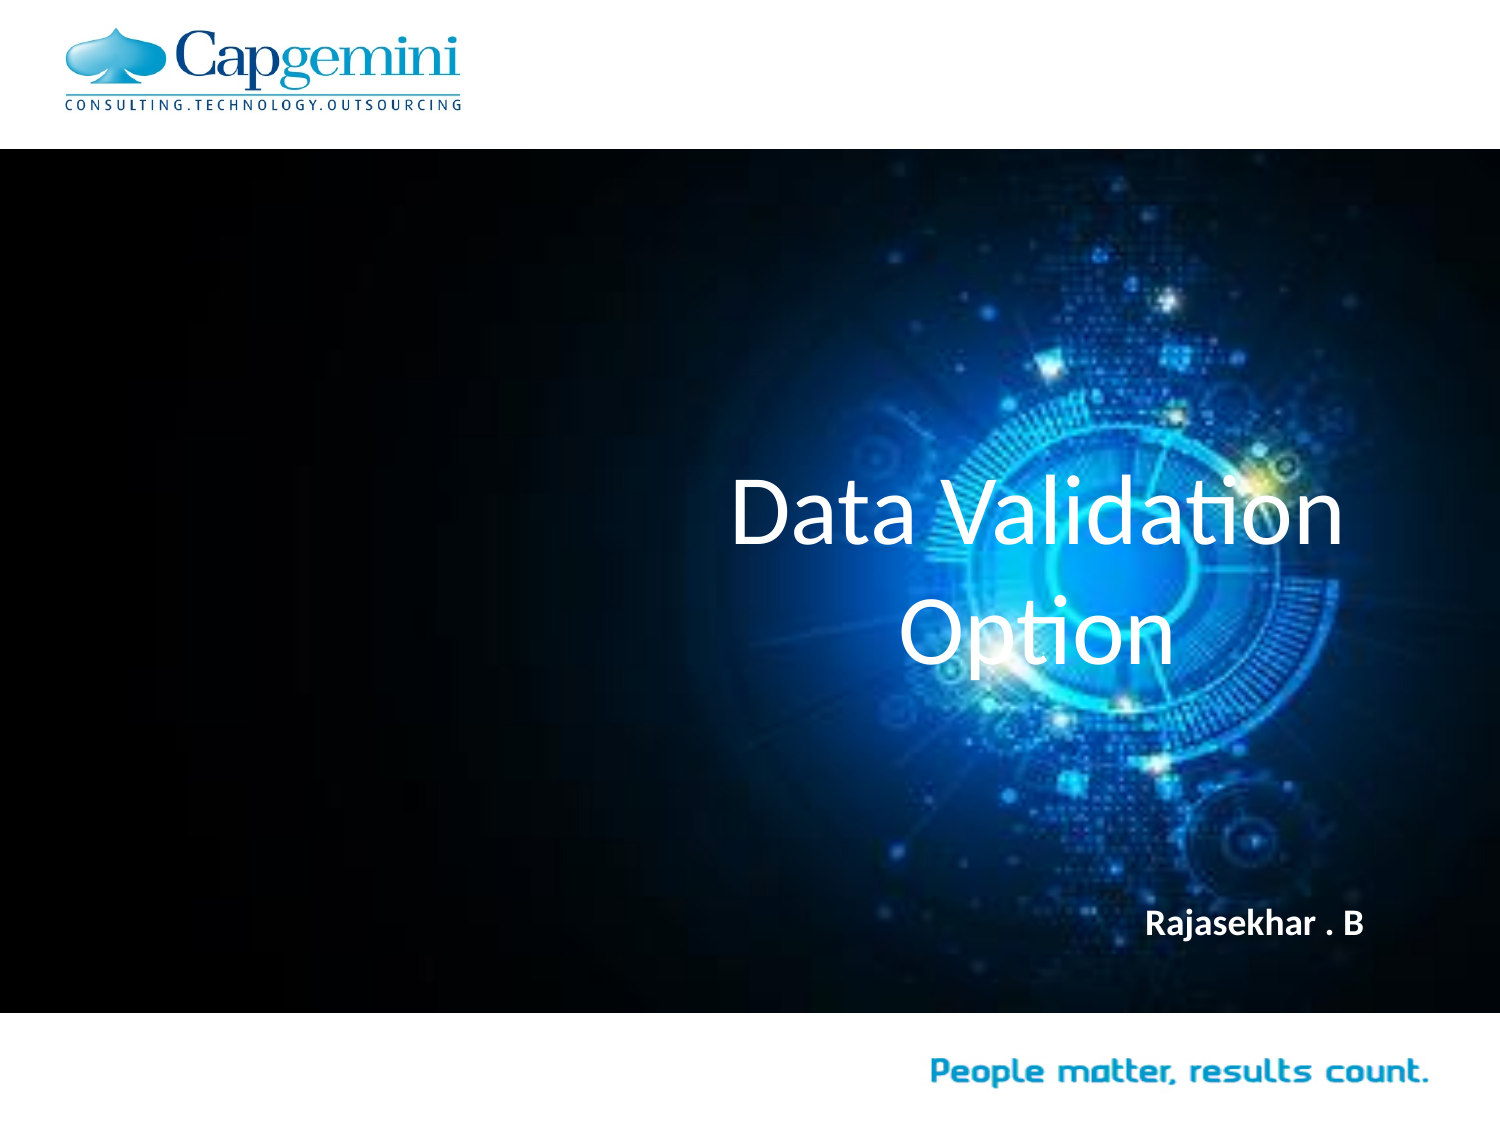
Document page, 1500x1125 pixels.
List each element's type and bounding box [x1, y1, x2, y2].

picture [912, 1039, 1446, 1115]
picture [62, 24, 463, 113]
picture [0, 149, 1500, 1013]
